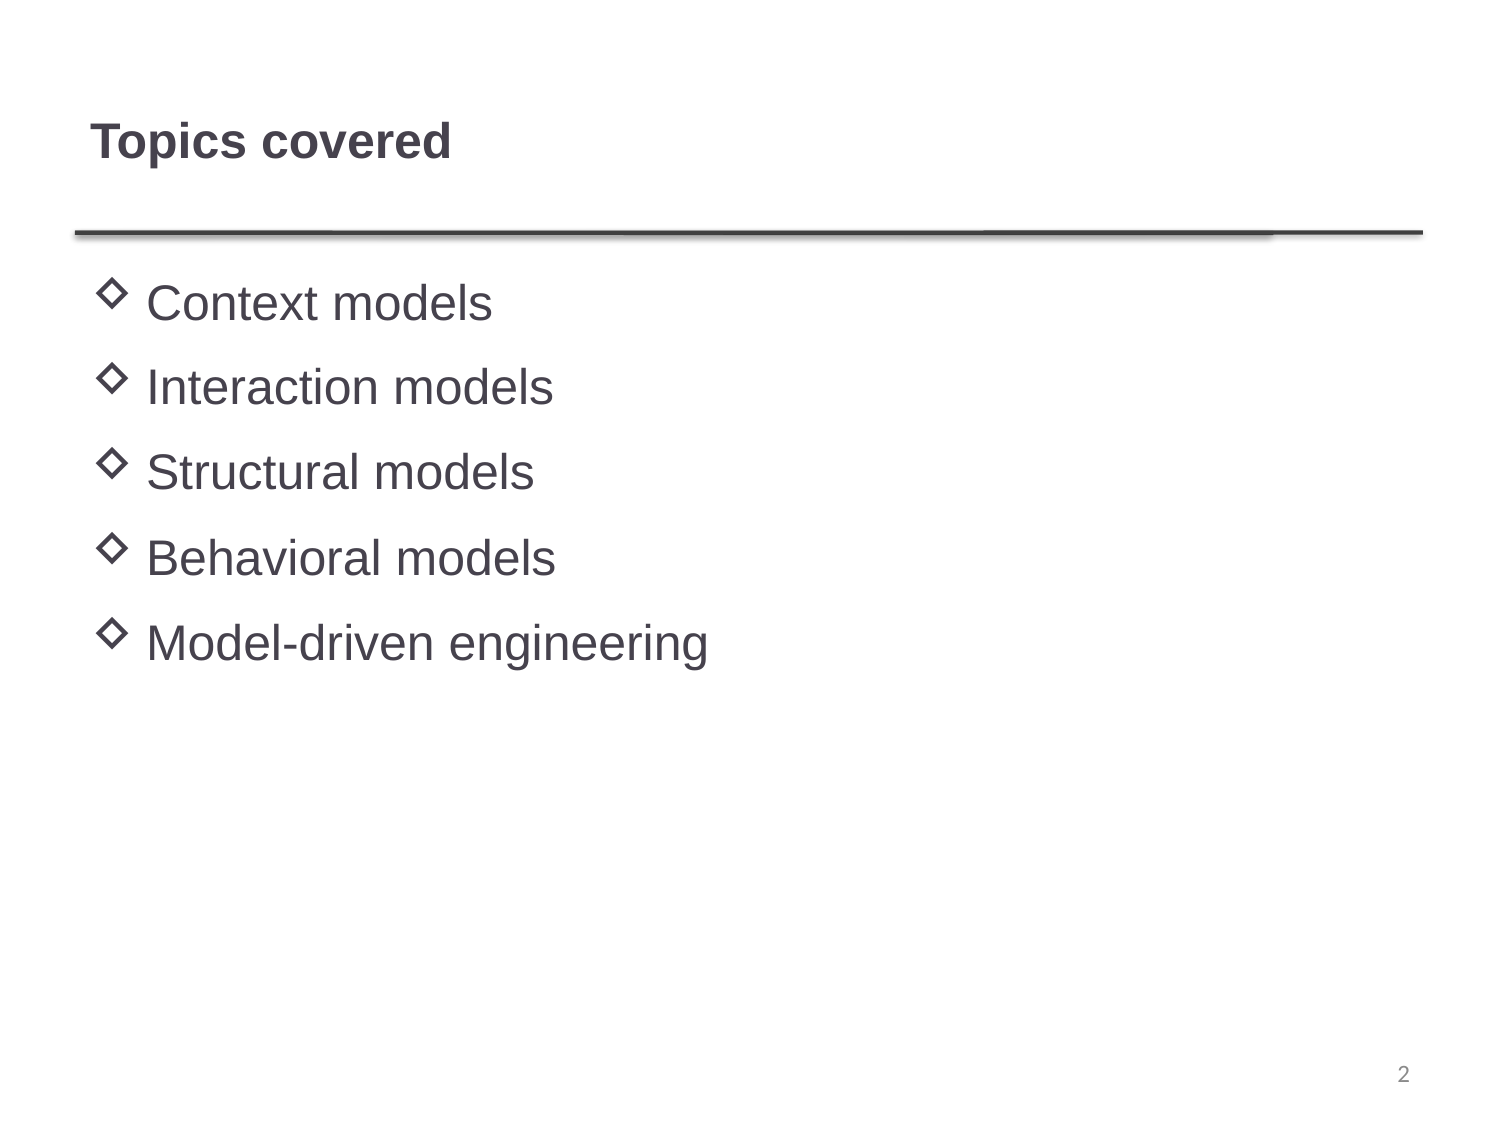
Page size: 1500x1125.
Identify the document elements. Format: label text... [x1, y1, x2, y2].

title Topics covered [74, 44, 1272, 233]
list Context models Interaction models Structural models Behavioral models Model-driven engineering [75, 262, 1425, 1005]
slide_number 2 [1074, 1042, 1425, 1103]
